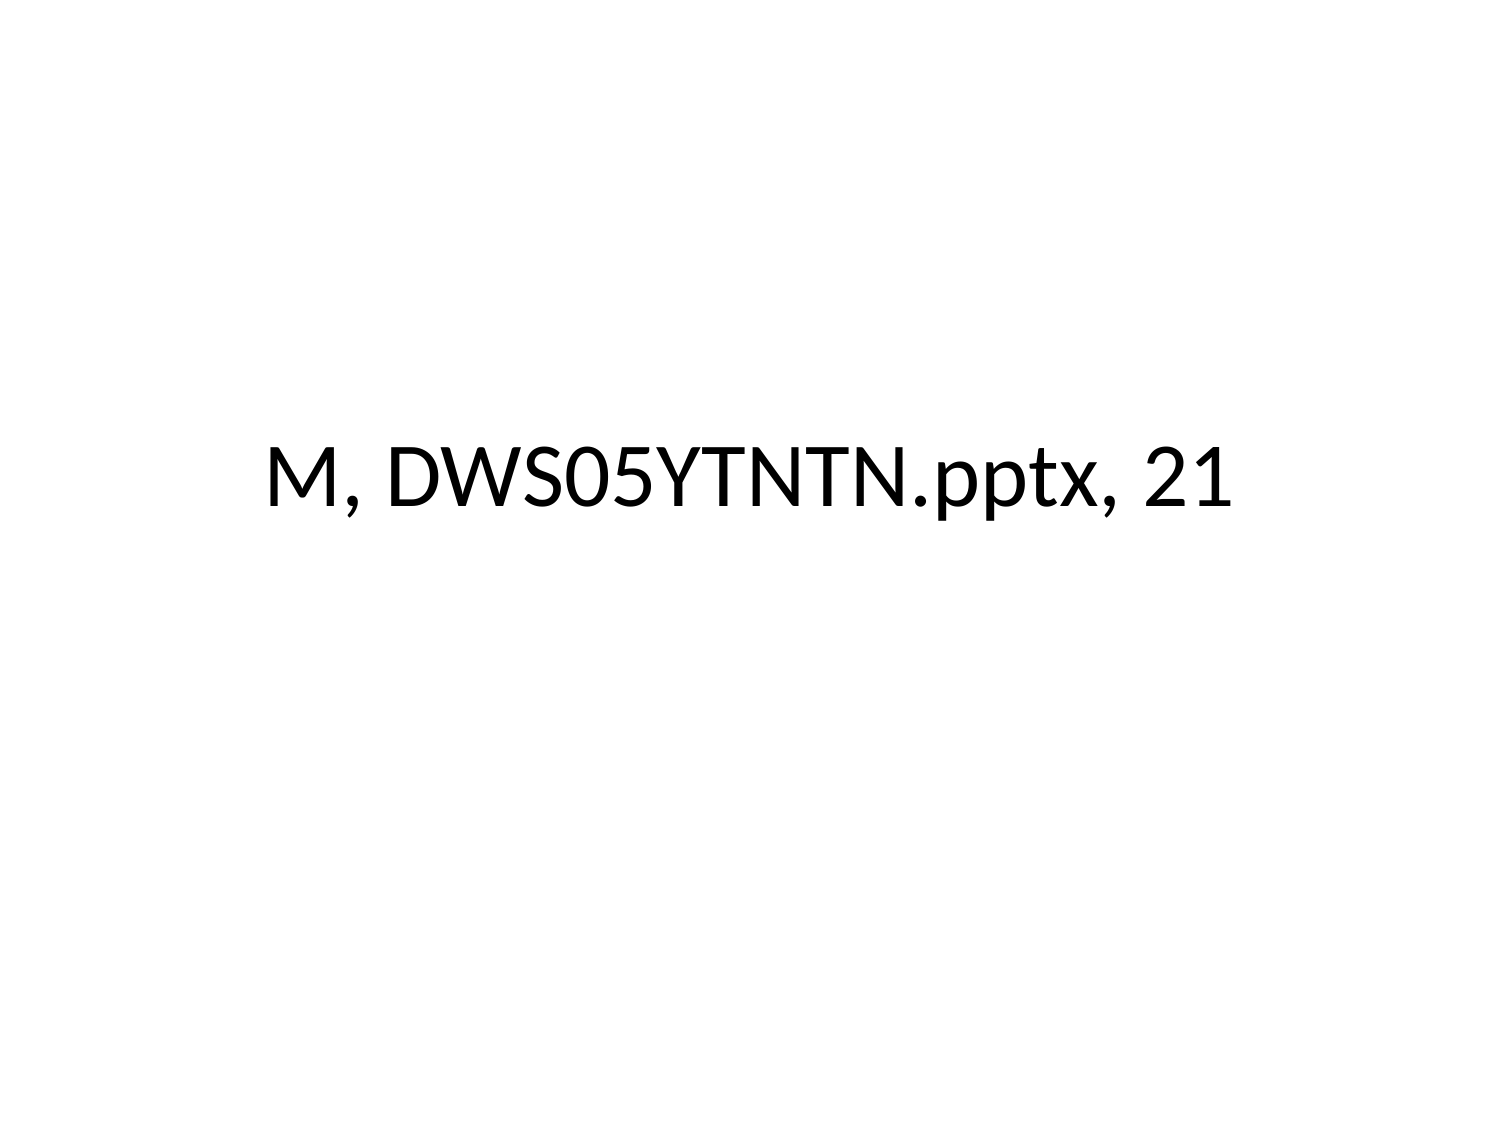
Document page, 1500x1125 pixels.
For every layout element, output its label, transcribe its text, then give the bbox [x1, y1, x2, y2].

title M, DWS05YTNTN.pptx, 21 [112, 349, 1388, 591]
